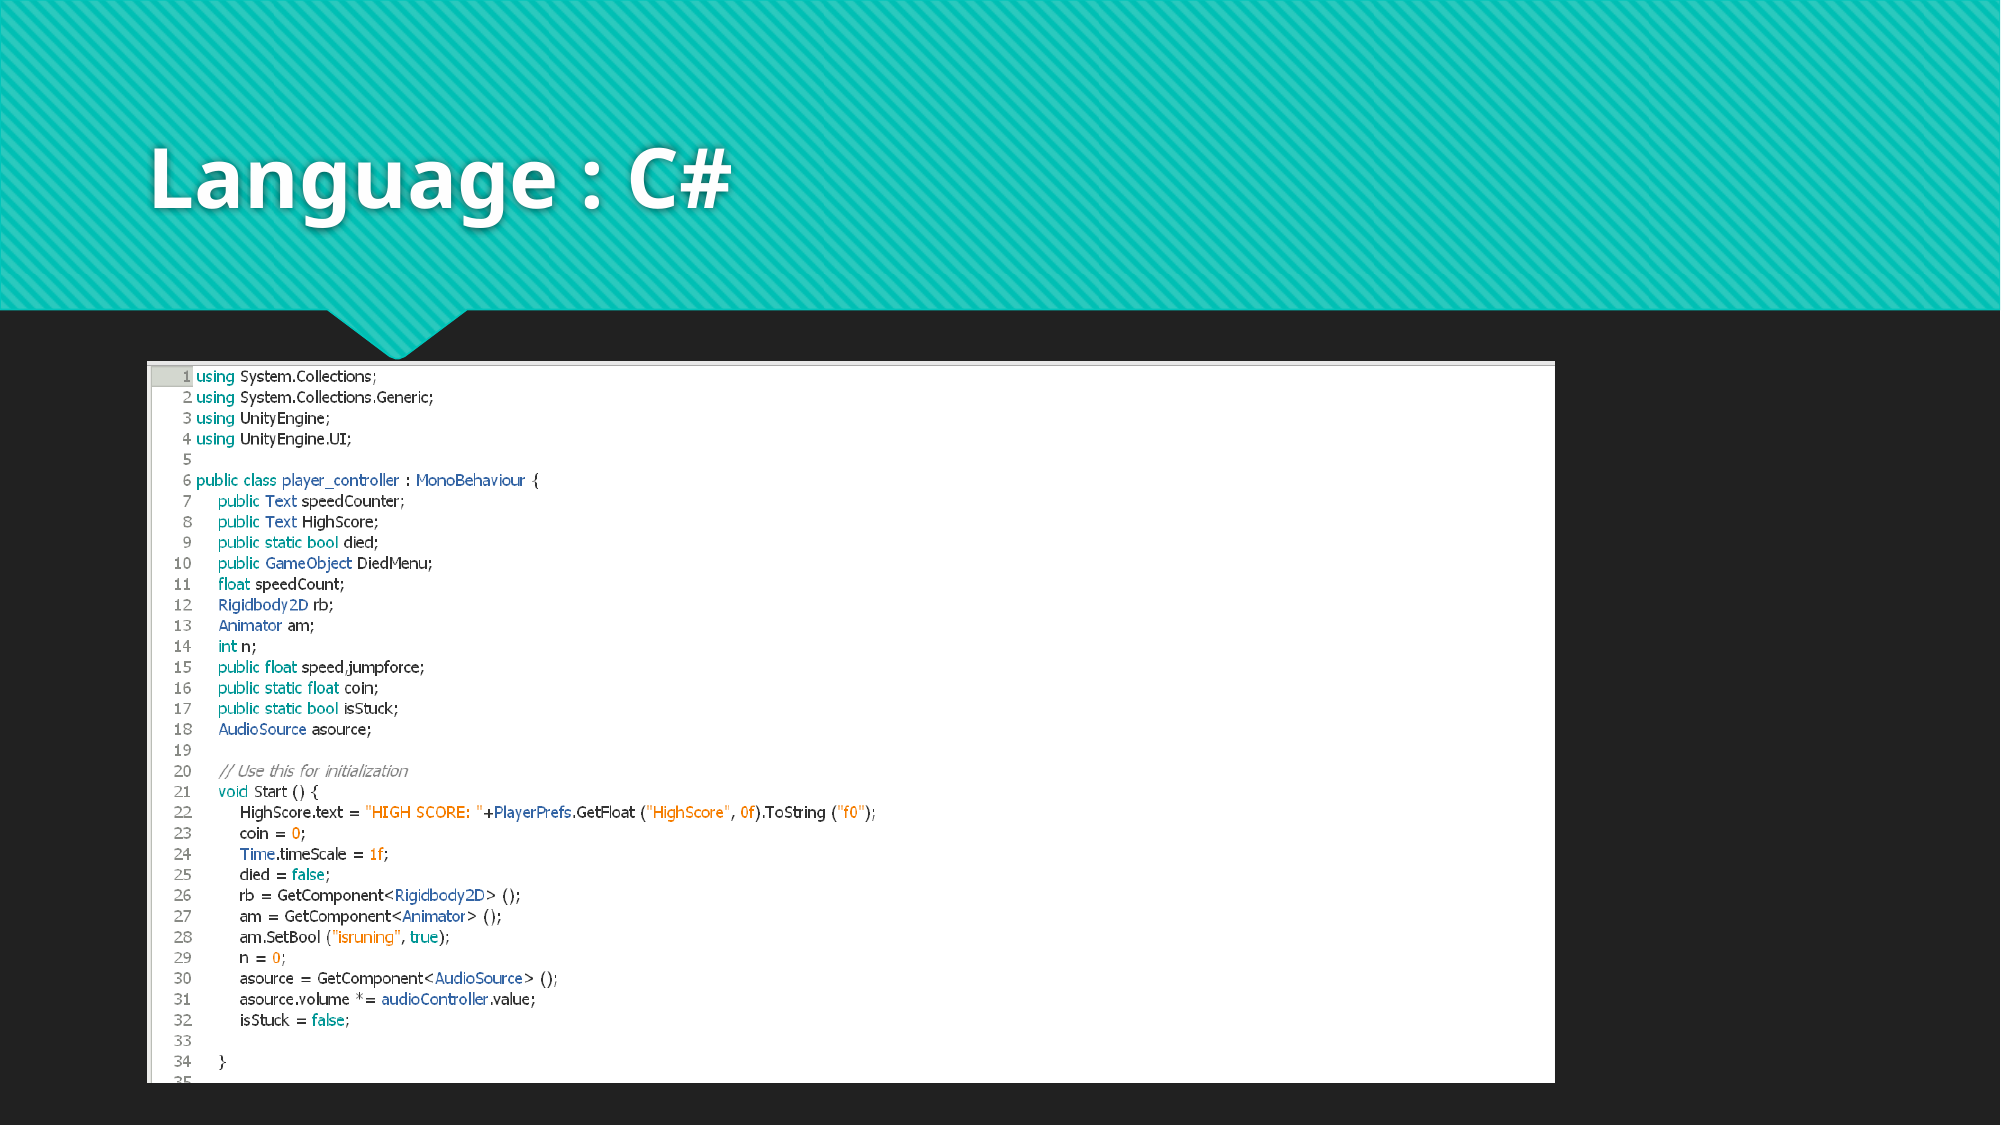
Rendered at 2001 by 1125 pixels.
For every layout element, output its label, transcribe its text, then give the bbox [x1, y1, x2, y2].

title Language : C# [132, 73, 1868, 233]
picture [146, 361, 1556, 1083]
